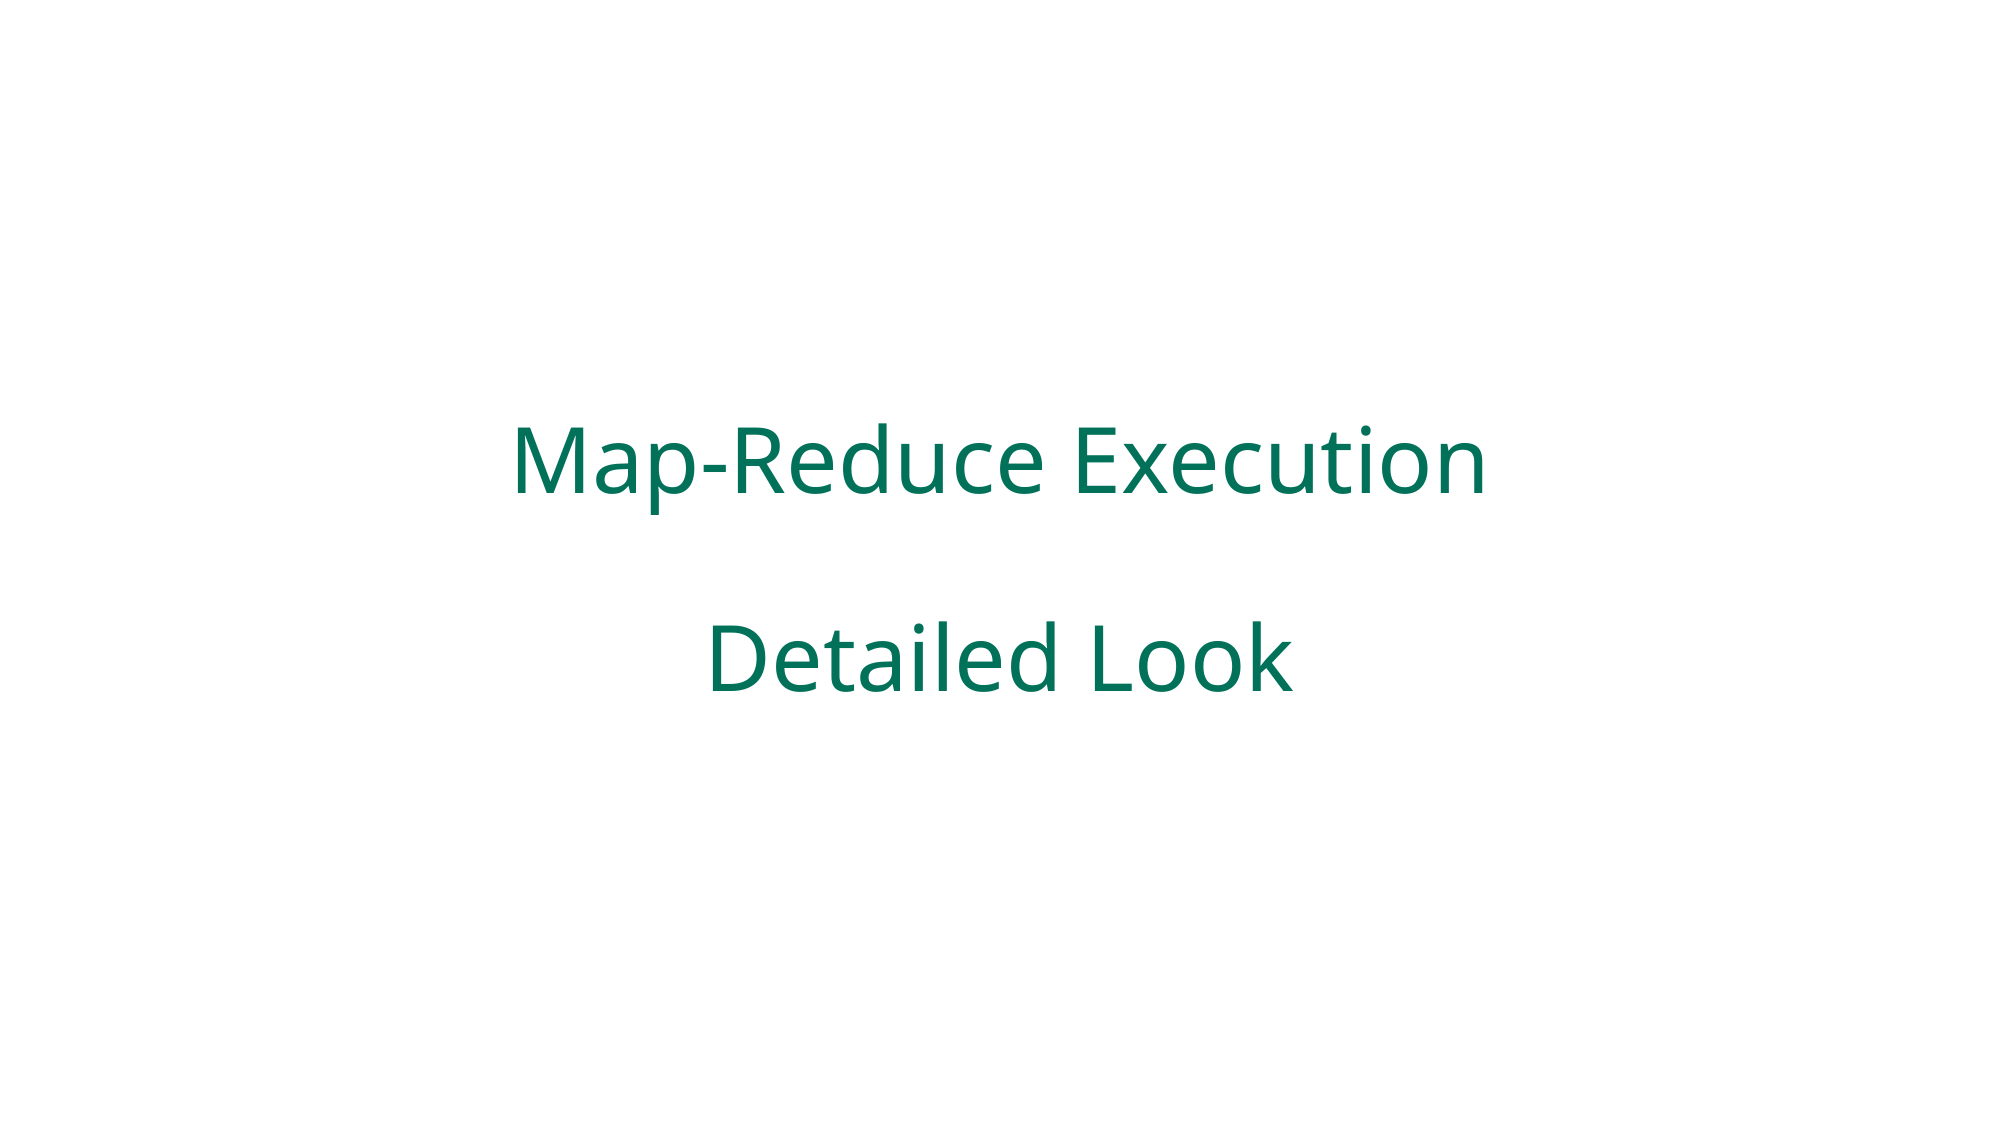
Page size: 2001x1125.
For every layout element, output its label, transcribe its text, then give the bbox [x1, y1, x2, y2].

title Map-Reduce Execution Detailed Look [310, 422, 1690, 703]
